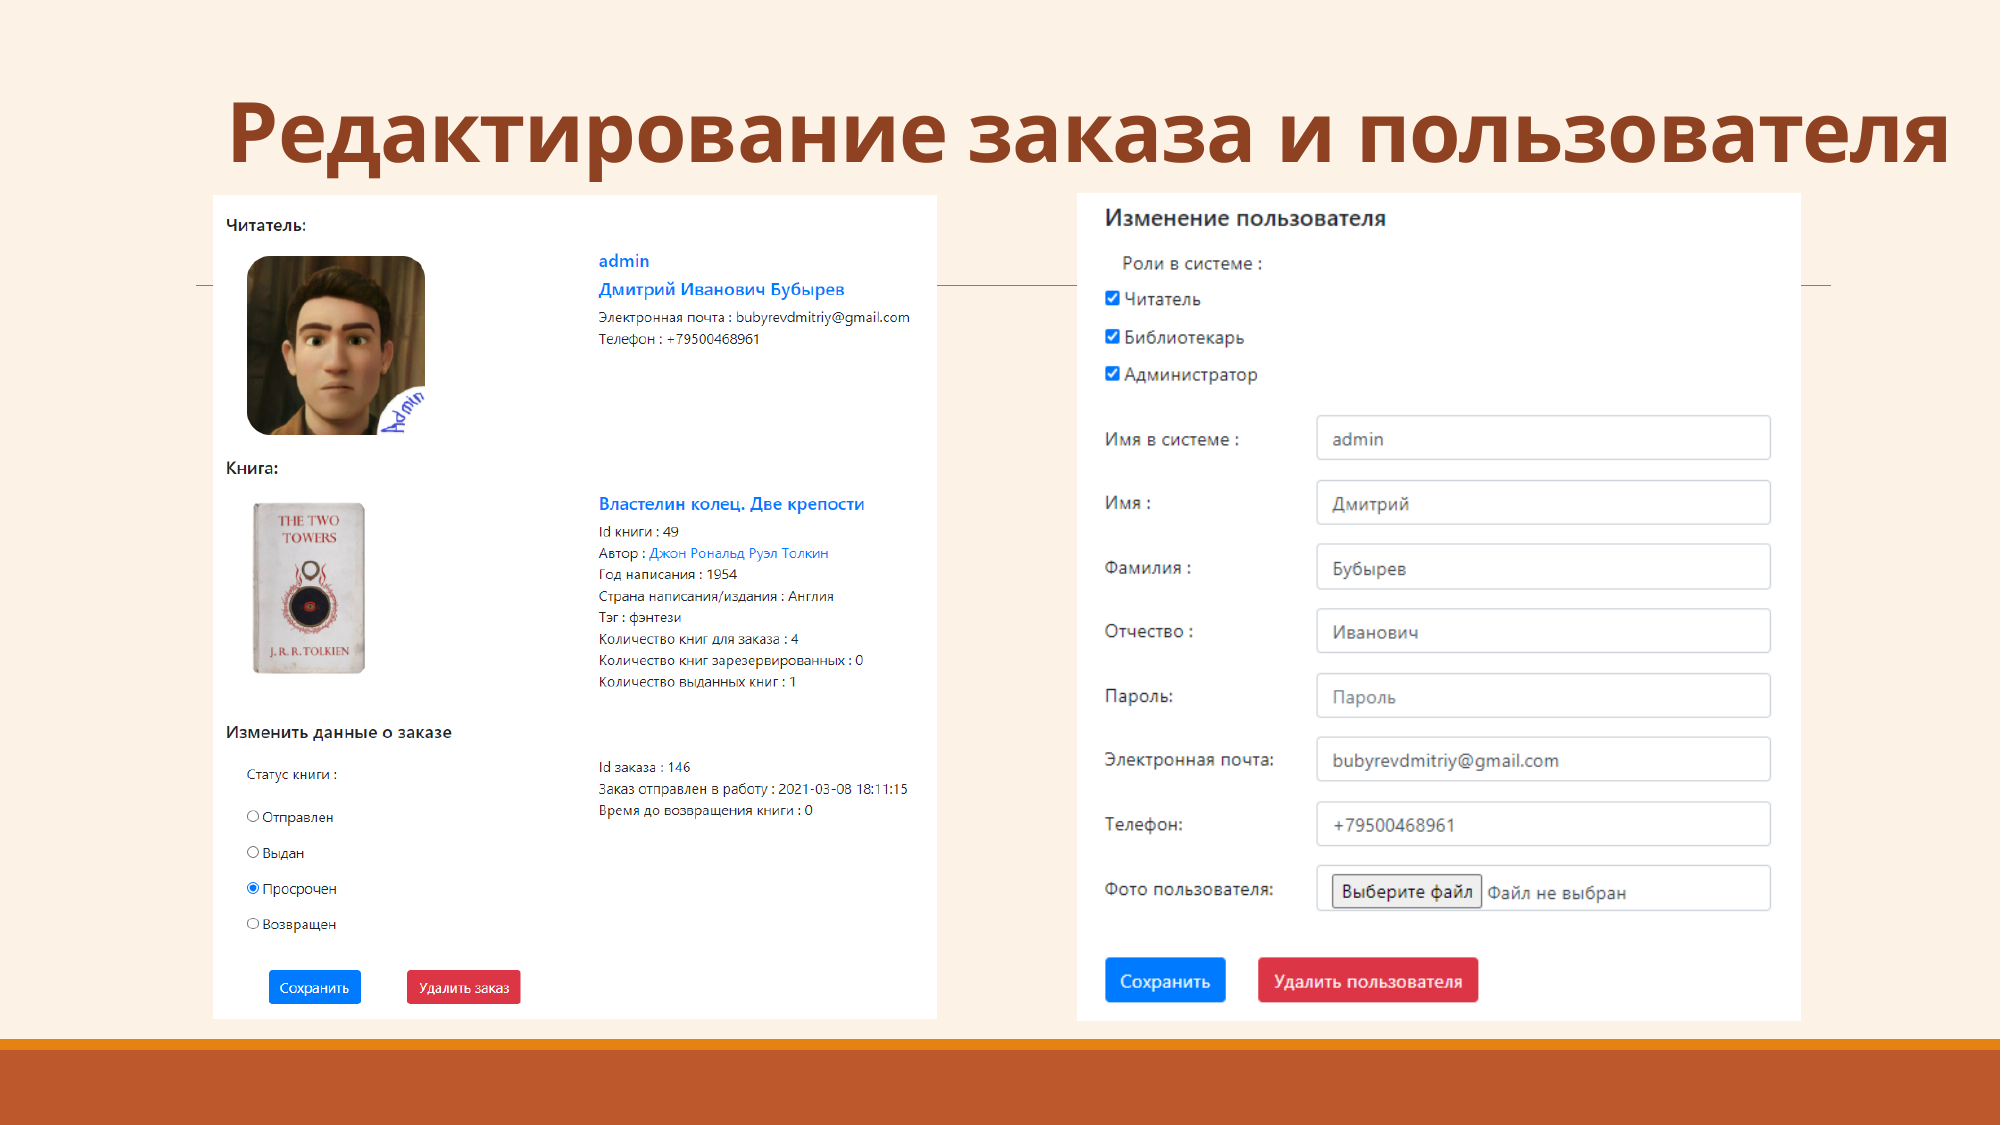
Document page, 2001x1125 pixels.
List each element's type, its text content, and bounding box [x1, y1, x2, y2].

picture [1076, 192, 1801, 1022]
picture [213, 194, 938, 1019]
title Редактирование заказа и пользователя [24, 47, 1969, 188]
